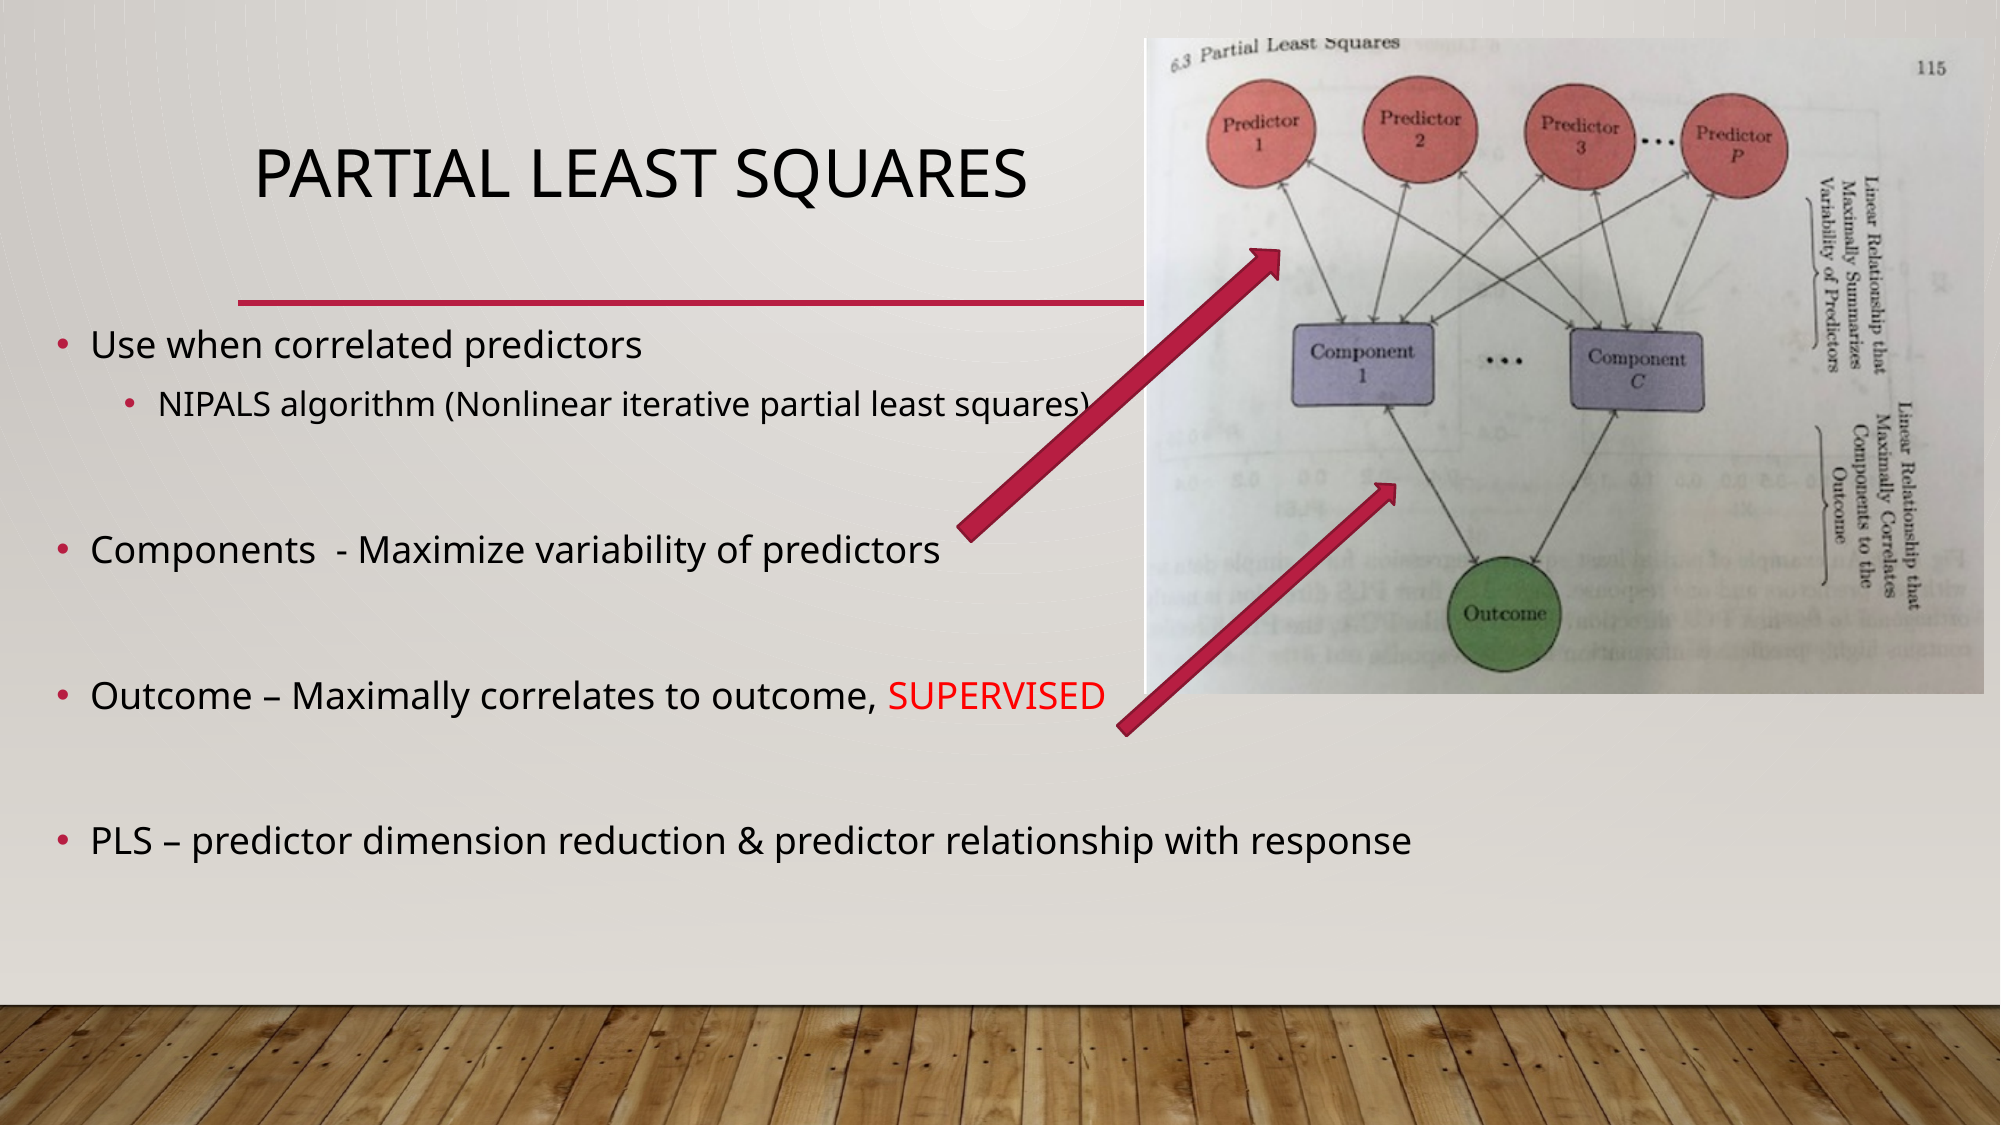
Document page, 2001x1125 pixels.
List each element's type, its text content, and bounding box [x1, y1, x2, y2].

title Partial Least Squares [238, 131, 1144, 304]
text_box [1116, 694, 1176, 738]
picture [1144, 37, 1984, 694]
text_box [956, 356, 1144, 543]
list Use when correlated predictors NIPALS algorithm (Nonlinear iterative partial least squares) Components - Maximize variability of predictors Outcome – Maximally correlates to outcome, SUPERVISED PLS – predictor dimension reduction & predictor relationship with response [41, 304, 1617, 871]
picture [0, 1005, 2000, 1125]
